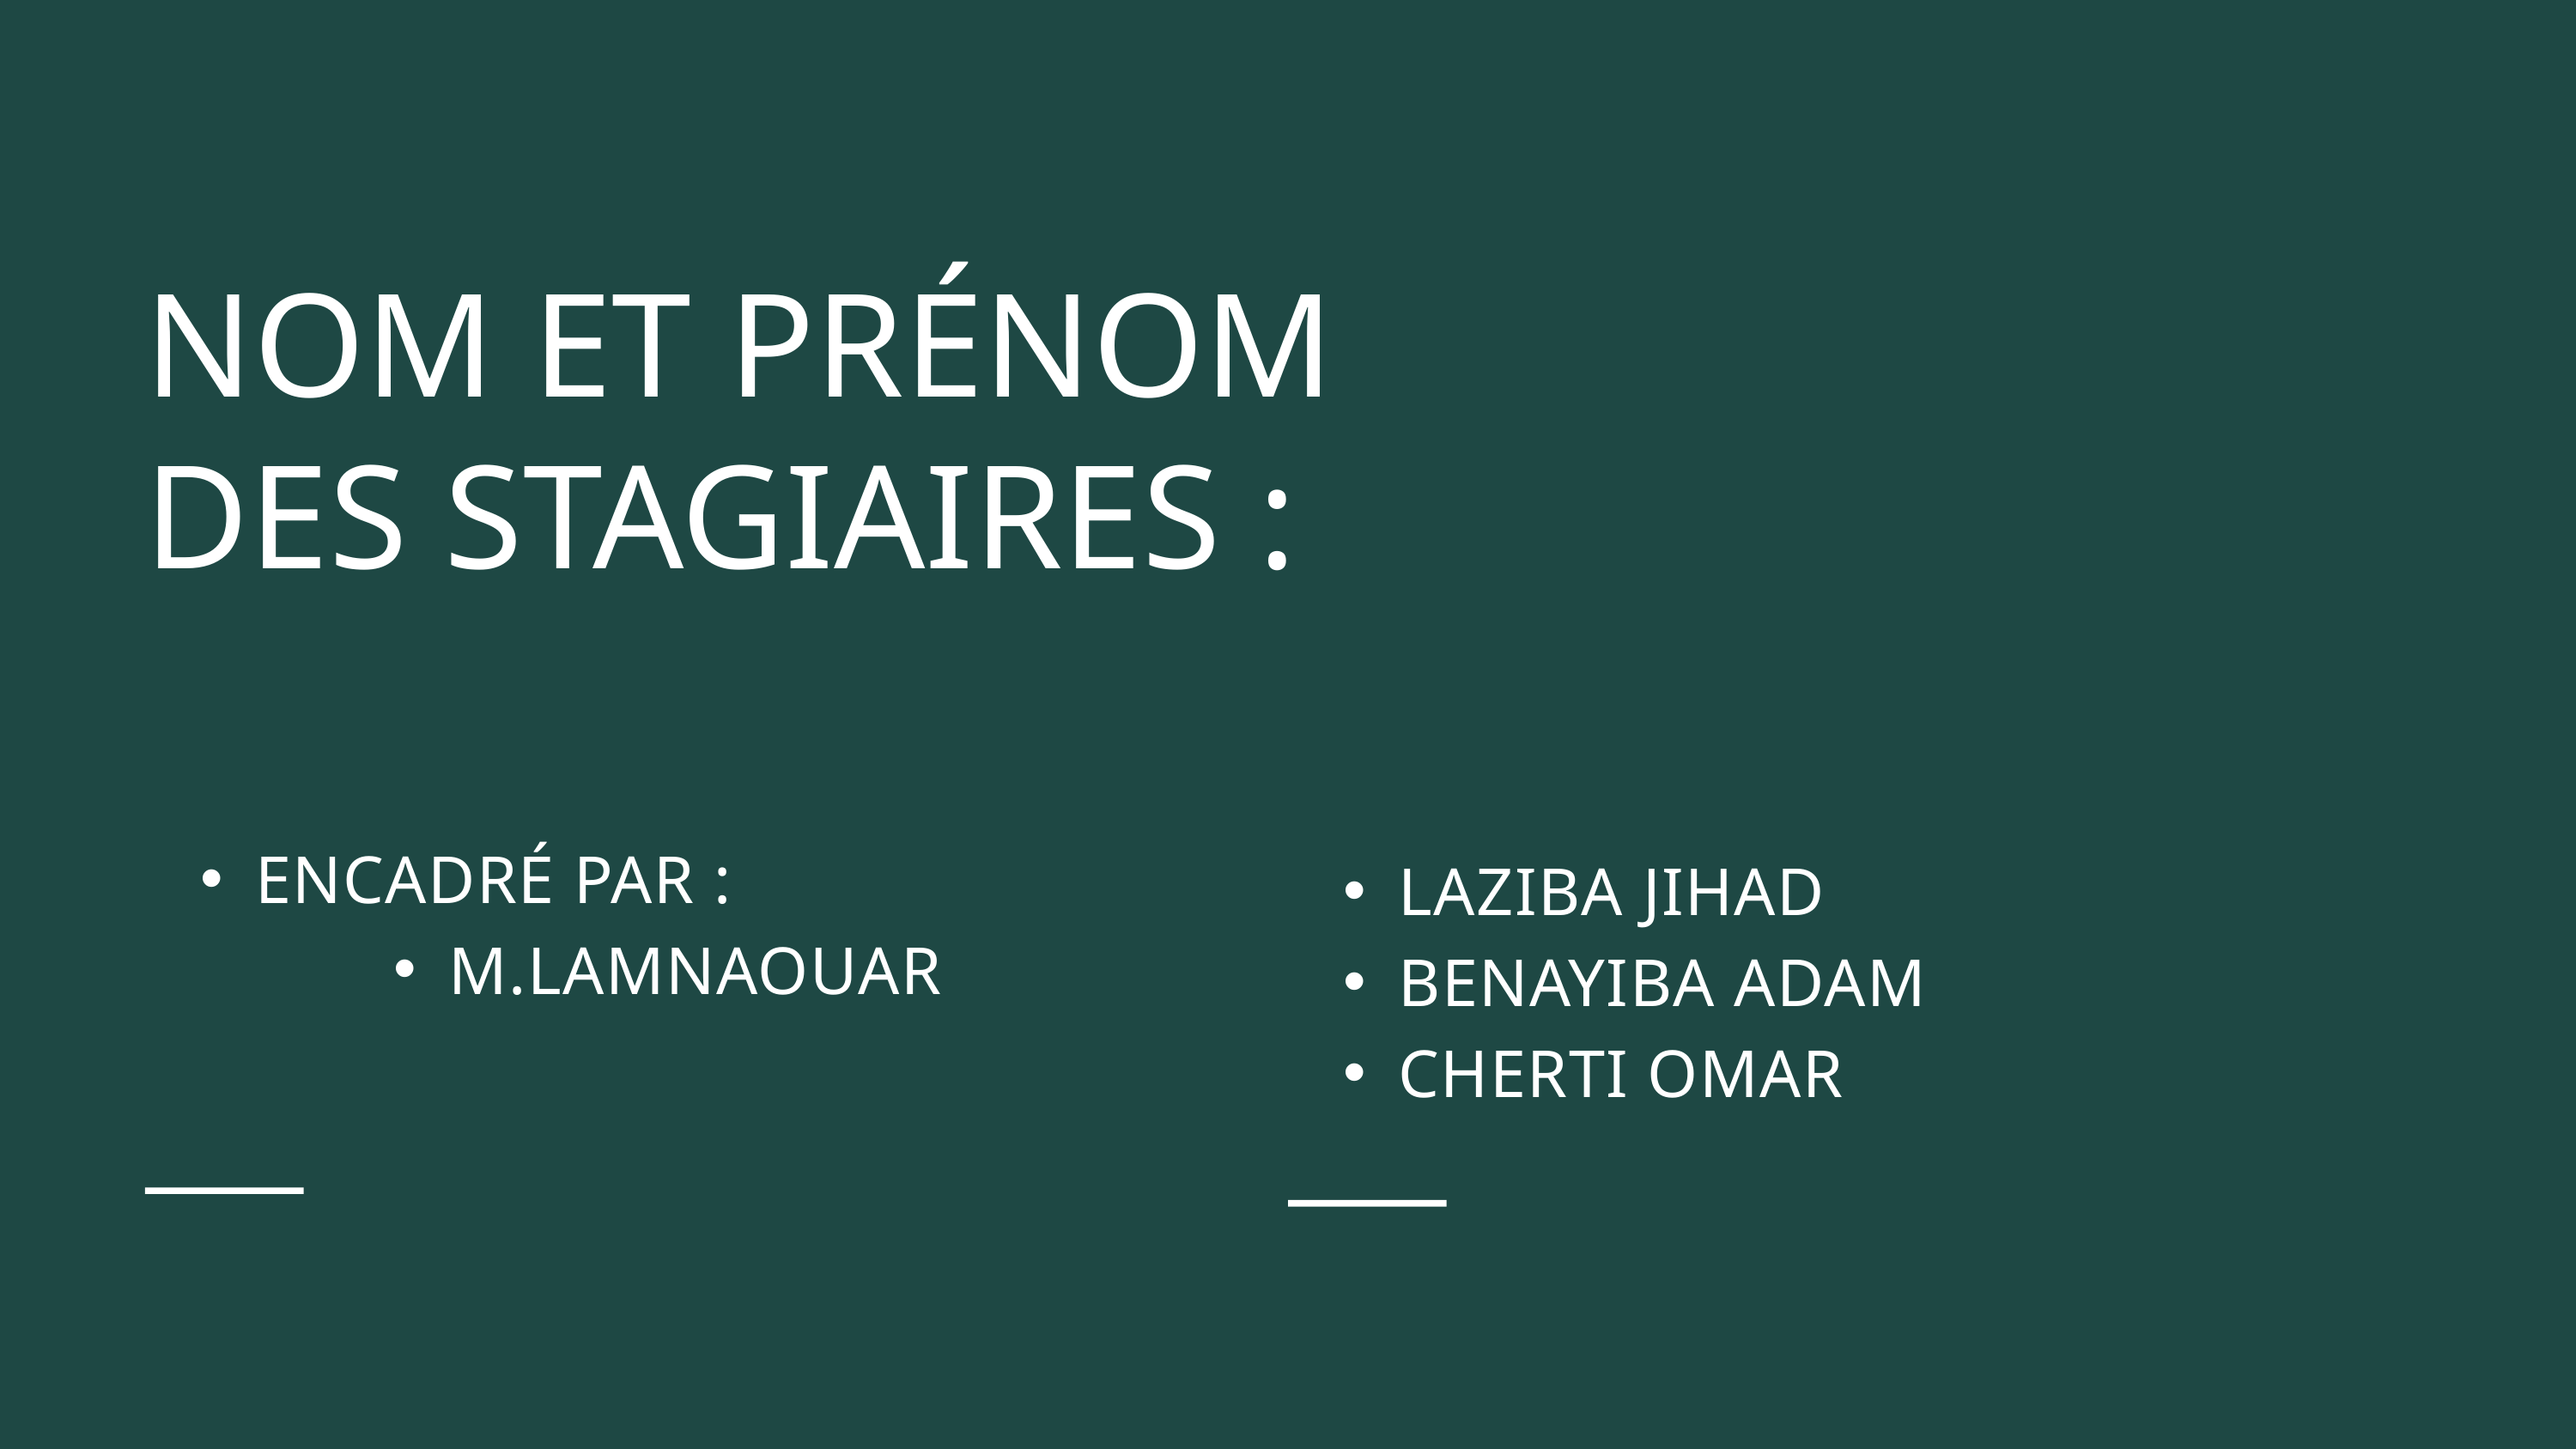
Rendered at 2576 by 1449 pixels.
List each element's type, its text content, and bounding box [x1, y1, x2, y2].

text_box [1287, 843, 2501, 1207]
text_box NOM ET PRÉNOM DES STAGIAIRES : [144, 254, 1895, 598]
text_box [144, 825, 1358, 1195]
